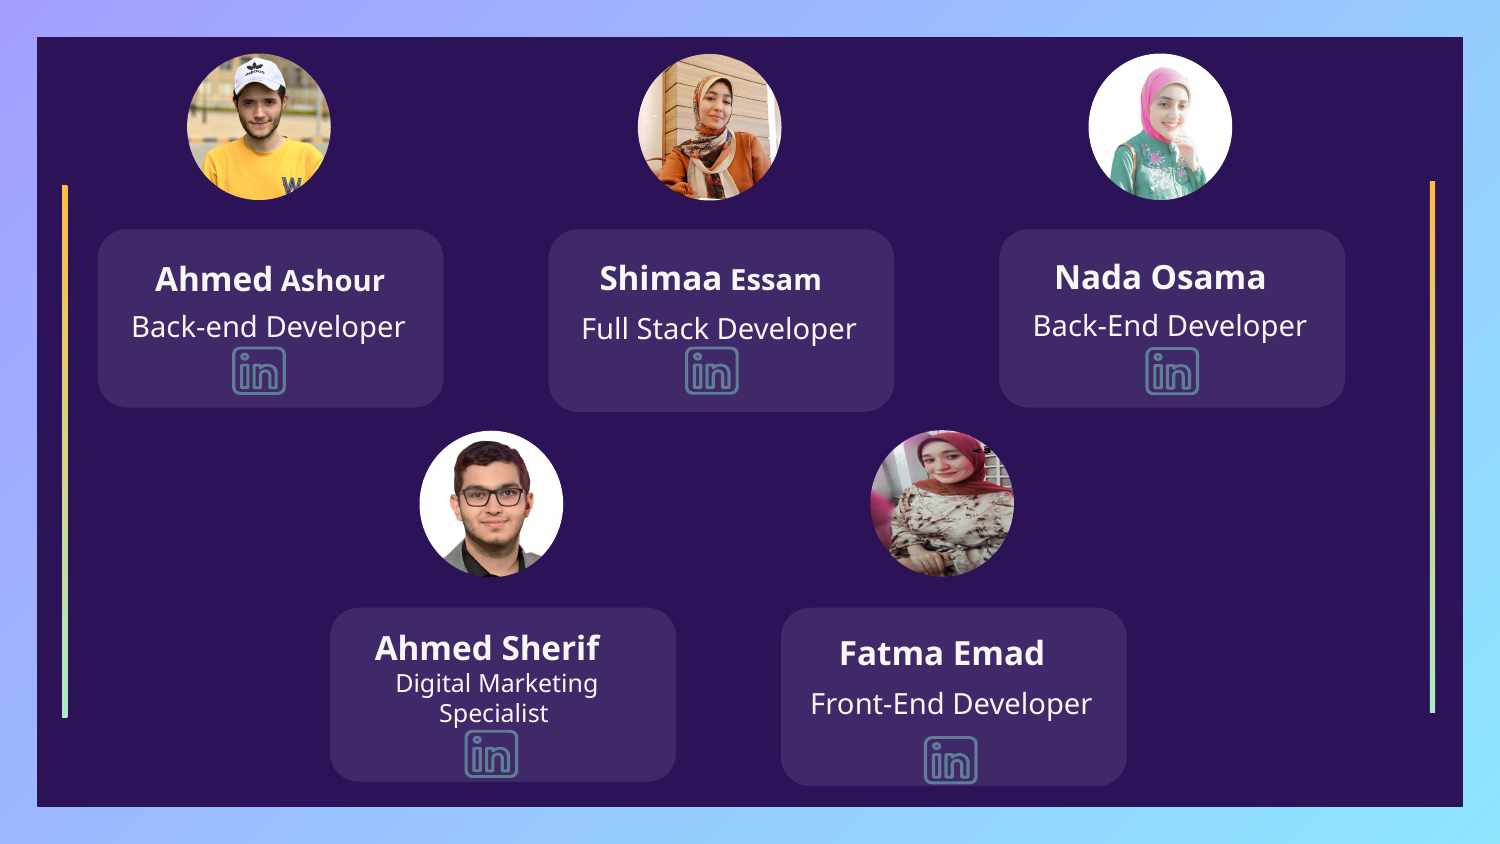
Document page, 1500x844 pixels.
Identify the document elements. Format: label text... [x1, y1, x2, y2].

text_box Nada Osama [1023, 252, 1298, 275]
text_box Back-End Developer [1003, 275, 1337, 374]
subtitle Back-end Developer [101, 276, 435, 376]
text_box Digital Marketing Specialist [330, 650, 664, 744]
text_box [780, 606, 1128, 787]
picture [870, 429, 1015, 577]
text_box [998, 228, 1347, 409]
text_box Fatma Emad [804, 628, 1080, 653]
picture [419, 430, 564, 578]
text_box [464, 729, 519, 779]
text_box Front-End Developer [784, 653, 1118, 752]
picture [637, 53, 782, 201]
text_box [923, 735, 978, 785]
text_box [547, 228, 896, 413]
text_box [62, 185, 68, 718]
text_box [231, 346, 287, 396]
text_box [1429, 181, 1436, 713]
text_box Ahmed Sherif [353, 623, 629, 650]
text_box Shimaa Essam [573, 253, 849, 278]
text_box [329, 606, 677, 783]
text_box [684, 346, 739, 395]
text_box Full Stack Developer [552, 278, 886, 377]
subtitle Ahmed Ashour [132, 255, 408, 276]
picture [1088, 53, 1233, 201]
text_box [96, 228, 445, 409]
picture [186, 53, 331, 201]
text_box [1145, 346, 1200, 396]
